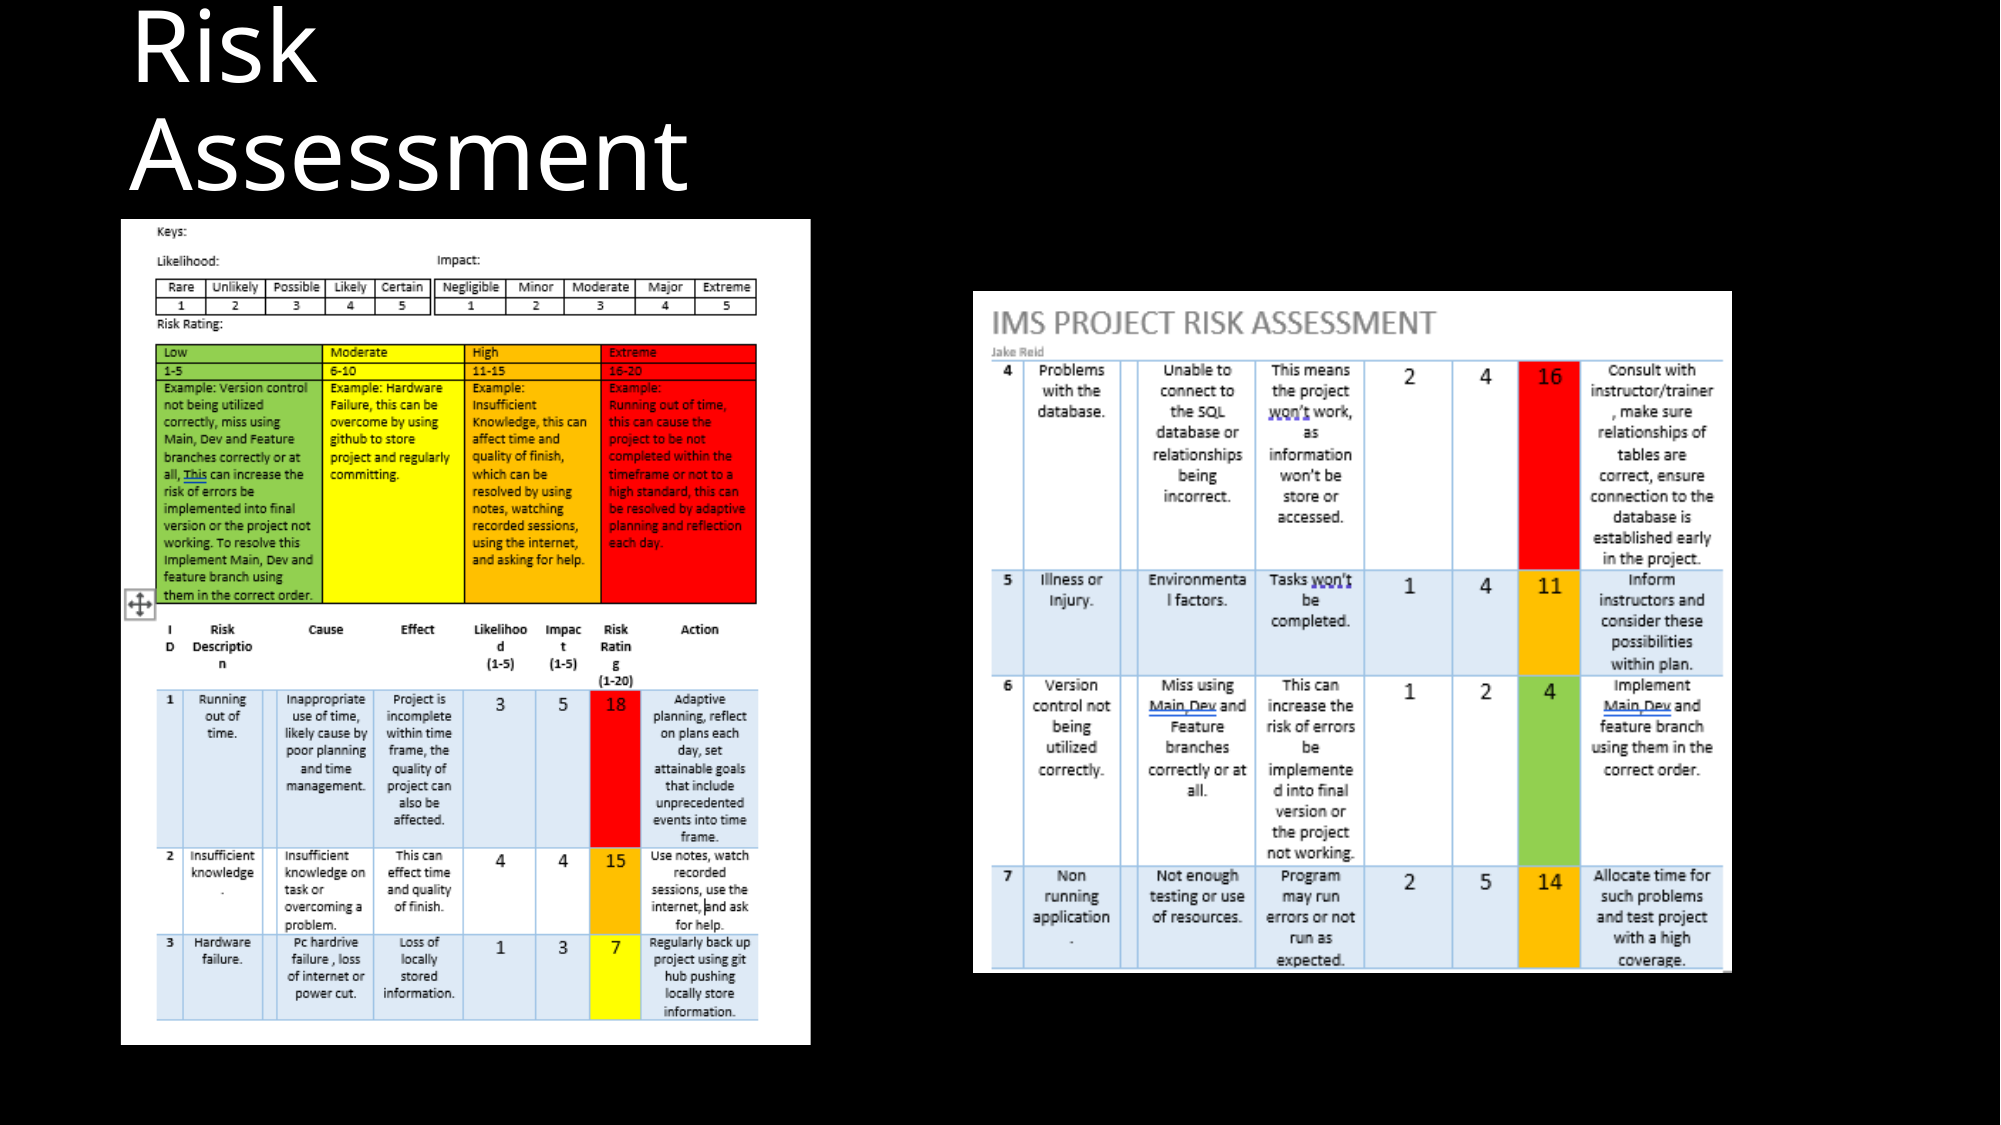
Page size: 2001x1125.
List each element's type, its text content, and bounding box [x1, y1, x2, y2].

picture [120, 219, 811, 1045]
picture [973, 291, 1732, 973]
title Risk Assessment [114, 0, 817, 220]
